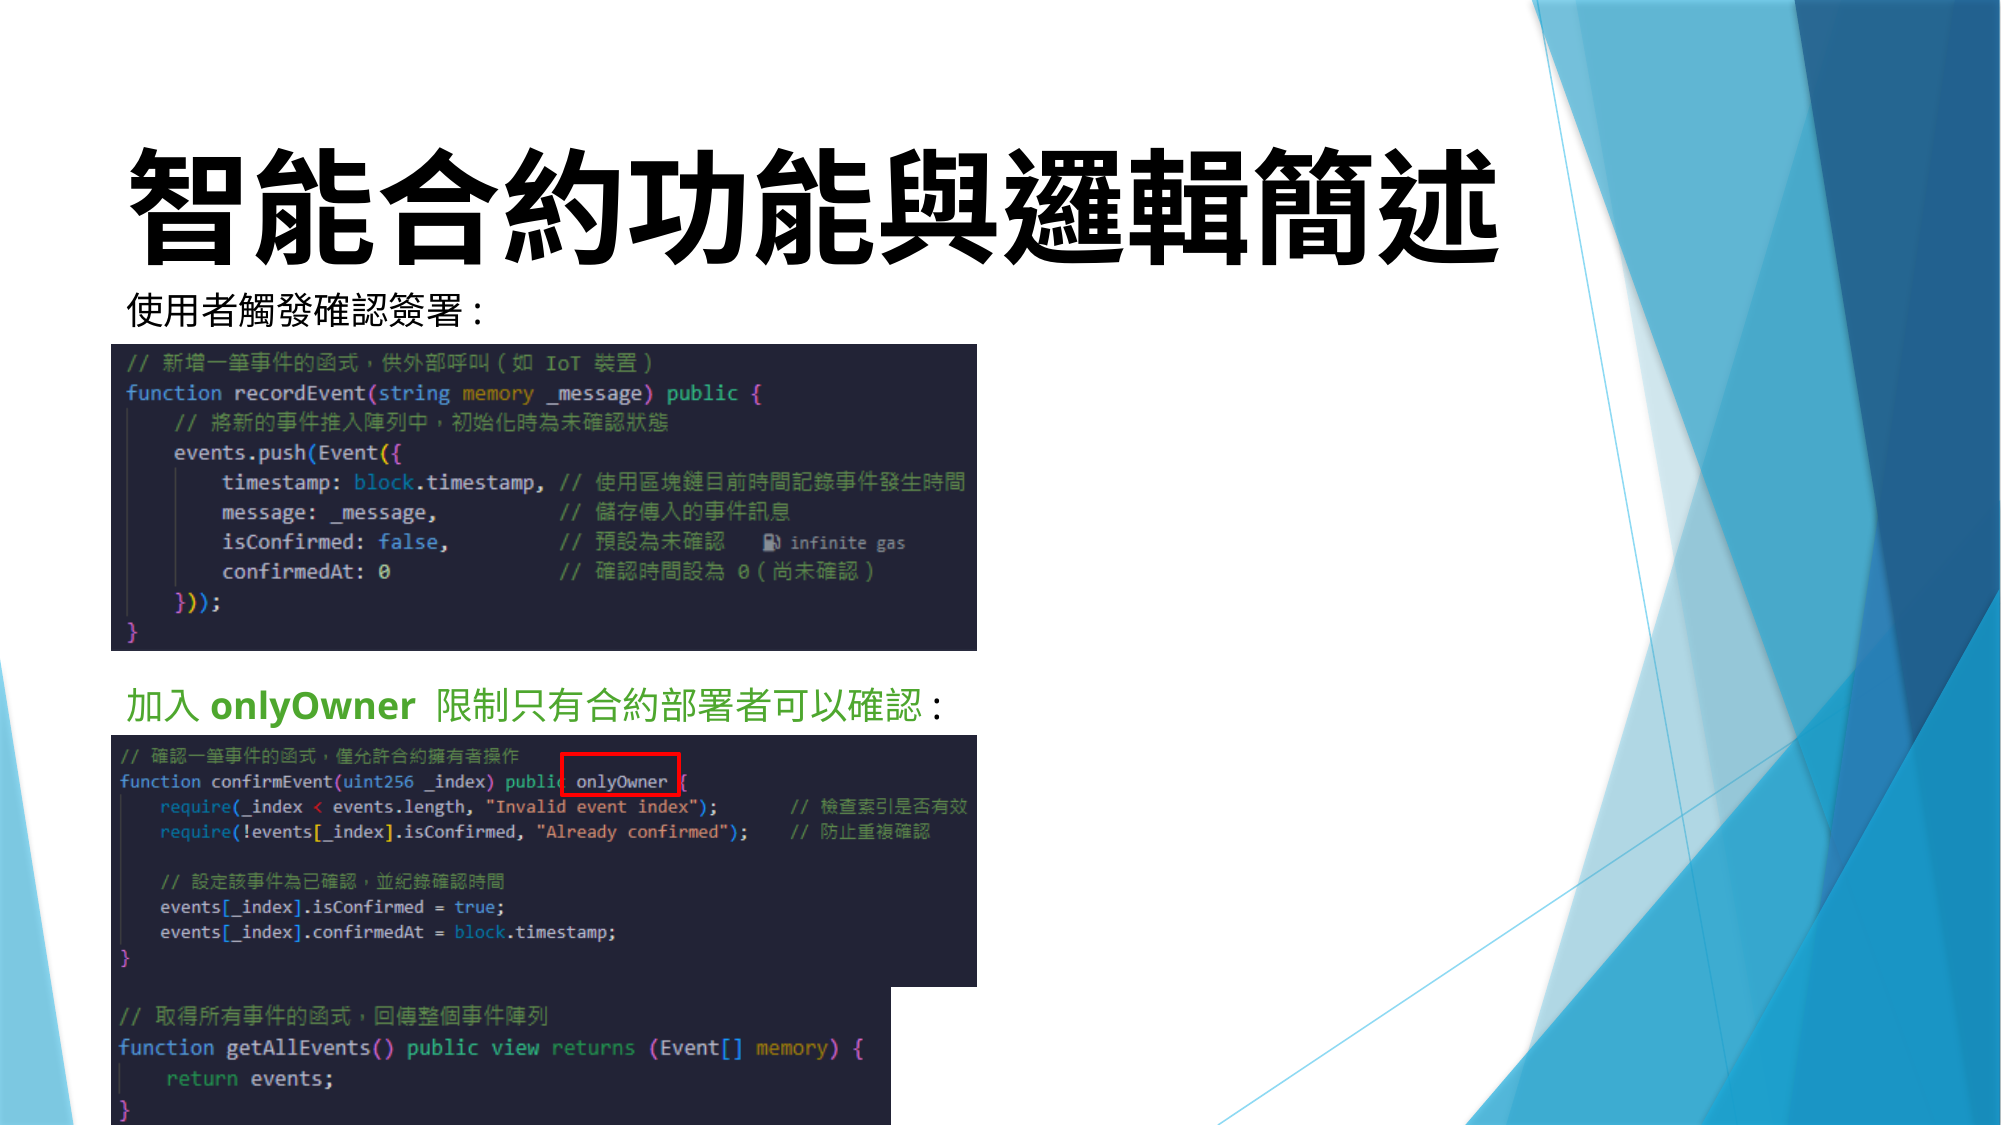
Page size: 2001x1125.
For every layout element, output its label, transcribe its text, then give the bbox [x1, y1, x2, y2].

title 智能合約功能與邏輯簡述 [111, 99, 1522, 279]
list 使用者觸發確認簽署: 加入onlyOwner 限制只有合約部署者可以確認: [111, 279, 1522, 917]
picture [110, 735, 977, 1125]
picture [110, 344, 977, 651]
